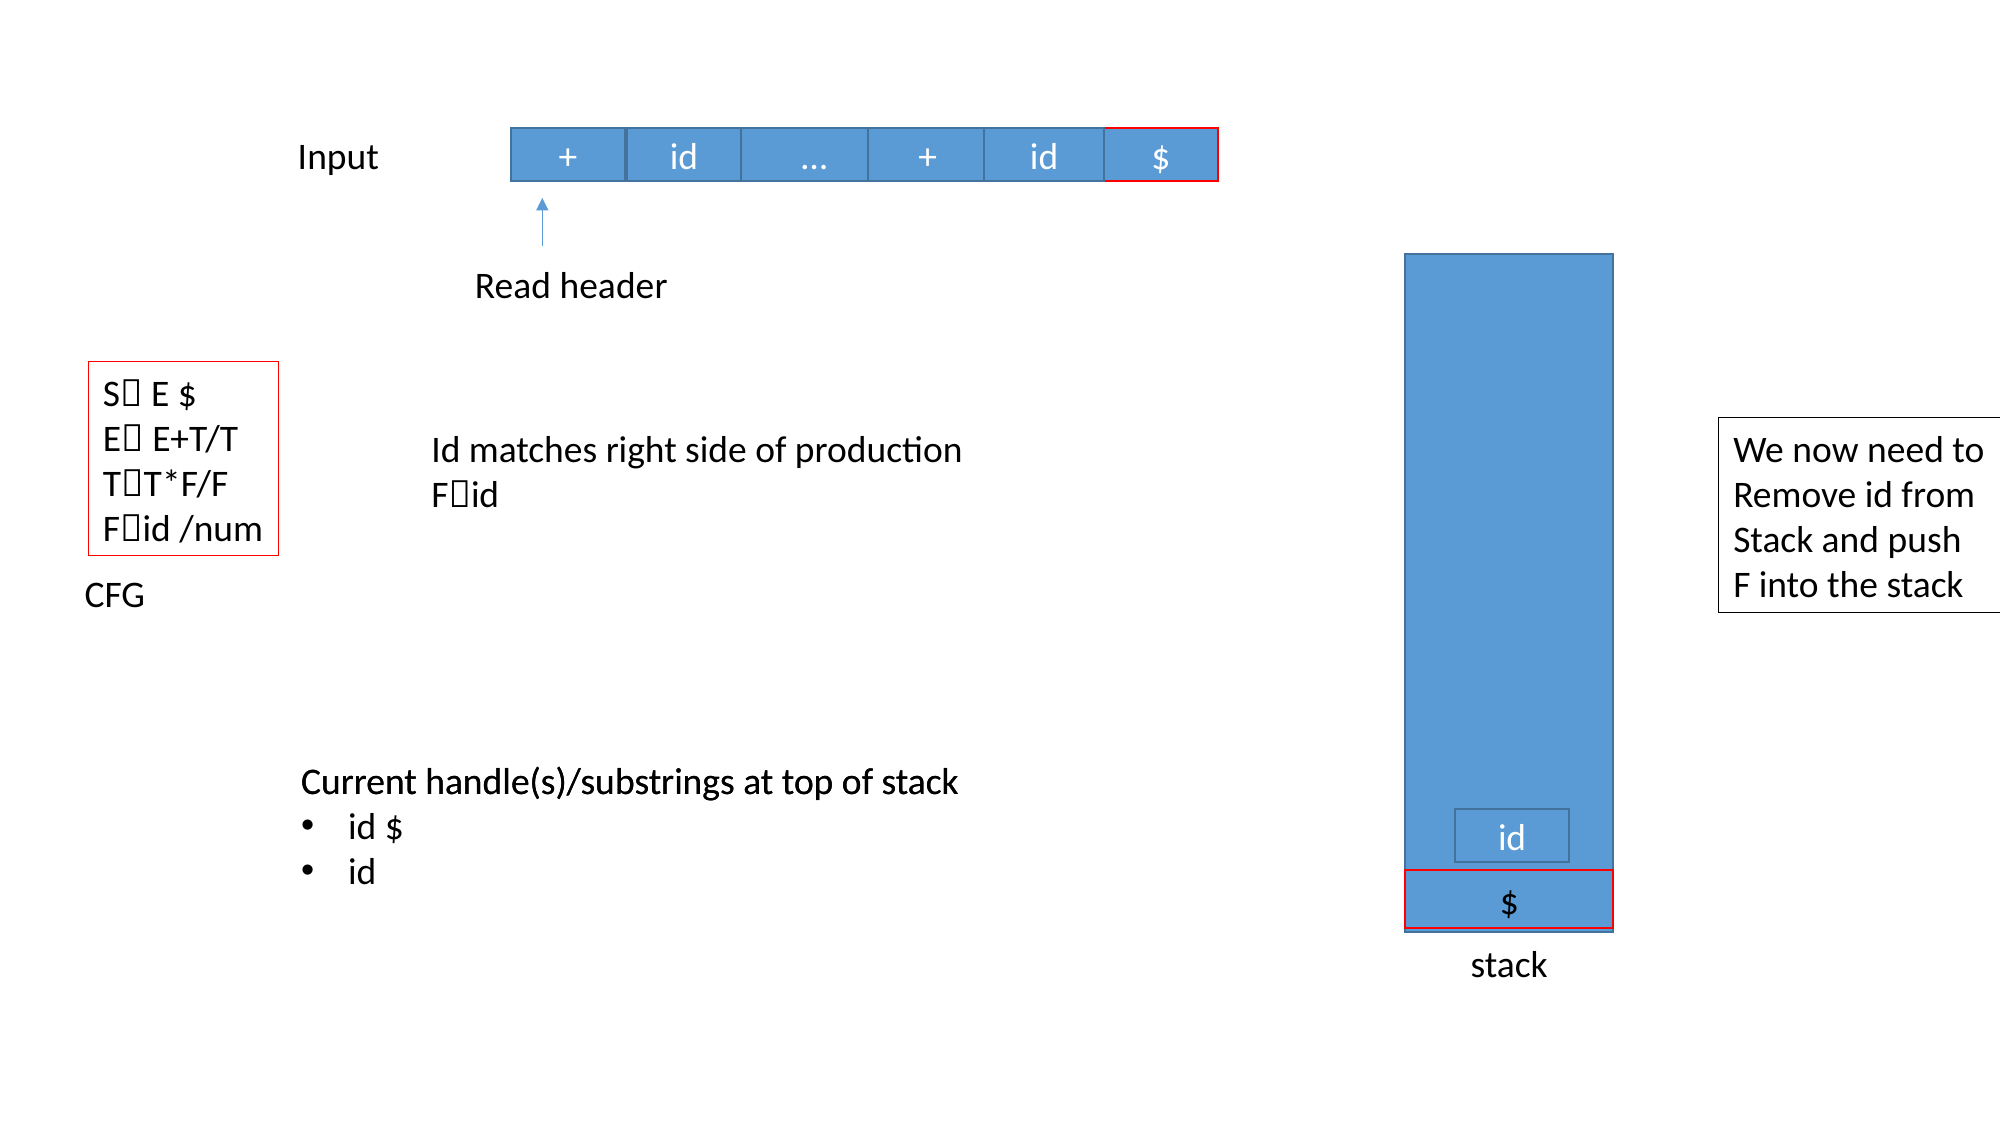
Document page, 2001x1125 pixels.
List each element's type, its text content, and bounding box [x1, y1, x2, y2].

text_box We now need to Remove id from Stack and push F into the stack [1718, 417, 2000, 613]
text_box id [626, 127, 740, 182]
text_box [1404, 929, 1614, 933]
text_box Input [282, 124, 394, 185]
text_box stack [1455, 932, 1563, 992]
text_box id [983, 127, 1105, 182]
text_box Id matches right side of production Fid [416, 417, 979, 523]
text_box CFG [69, 562, 161, 623]
text_box Current handle(s)/substrings at top of stack id $ id [286, 855, 975, 900]
text_box $ [1105, 127, 1219, 182]
text_box Current handle(s)/substrings at top of stack [286, 749, 975, 855]
text_box … [740, 127, 867, 182]
text_box $ [1404, 869, 1614, 929]
text_box [1404, 253, 1614, 869]
text_box id [1454, 808, 1570, 863]
text_box Read header [460, 253, 683, 314]
text_box S E $ E E+T/T TT*F/F Fid /num [88, 361, 279, 556]
text_box + [867, 127, 983, 182]
text_box + [510, 127, 626, 182]
